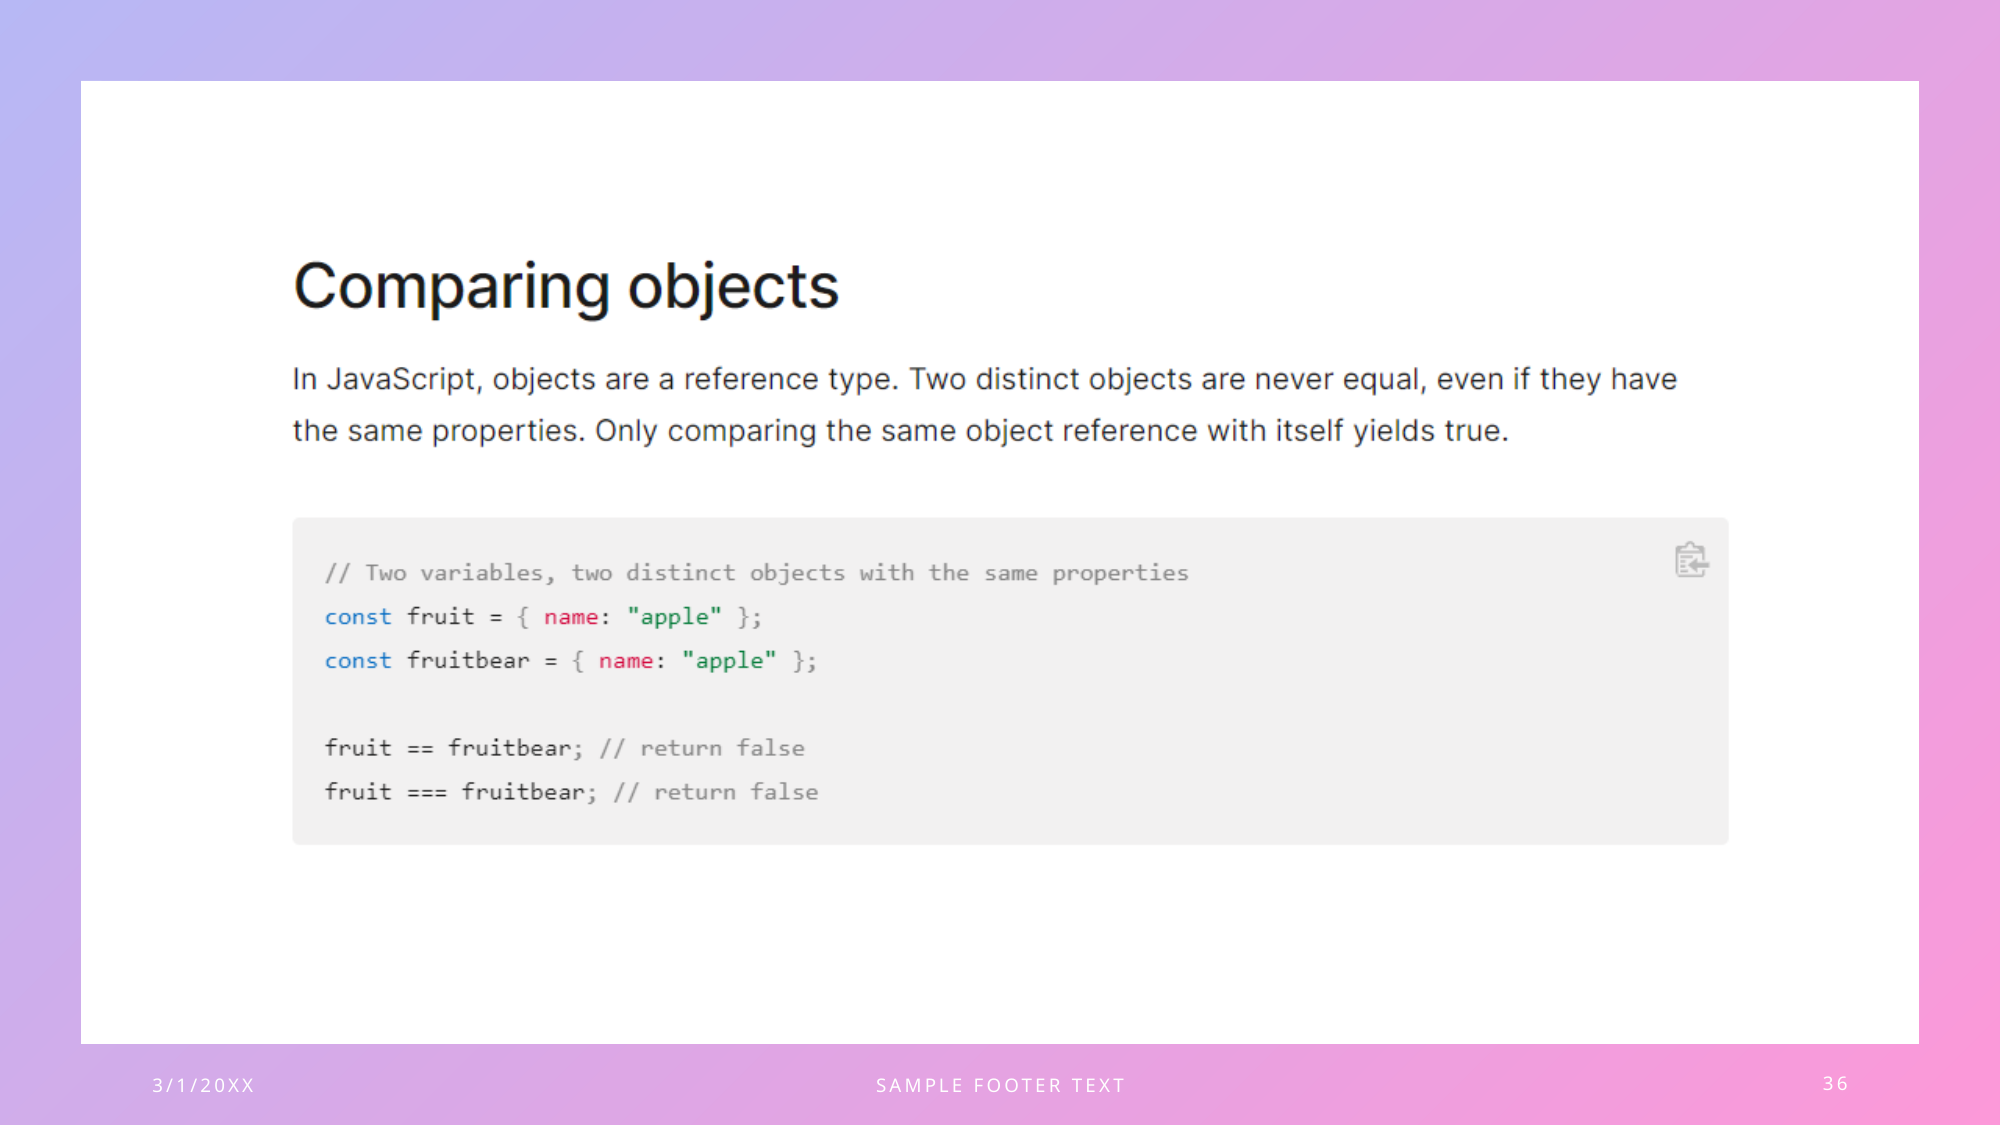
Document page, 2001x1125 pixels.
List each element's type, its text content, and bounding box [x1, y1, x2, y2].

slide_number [137, 1054, 588, 1115]
slide_number 36 [1412, 1054, 1863, 1115]
footer SAMPLE FOOTER TEXT [662, 1054, 1338, 1115]
picture [235, 236, 1765, 889]
